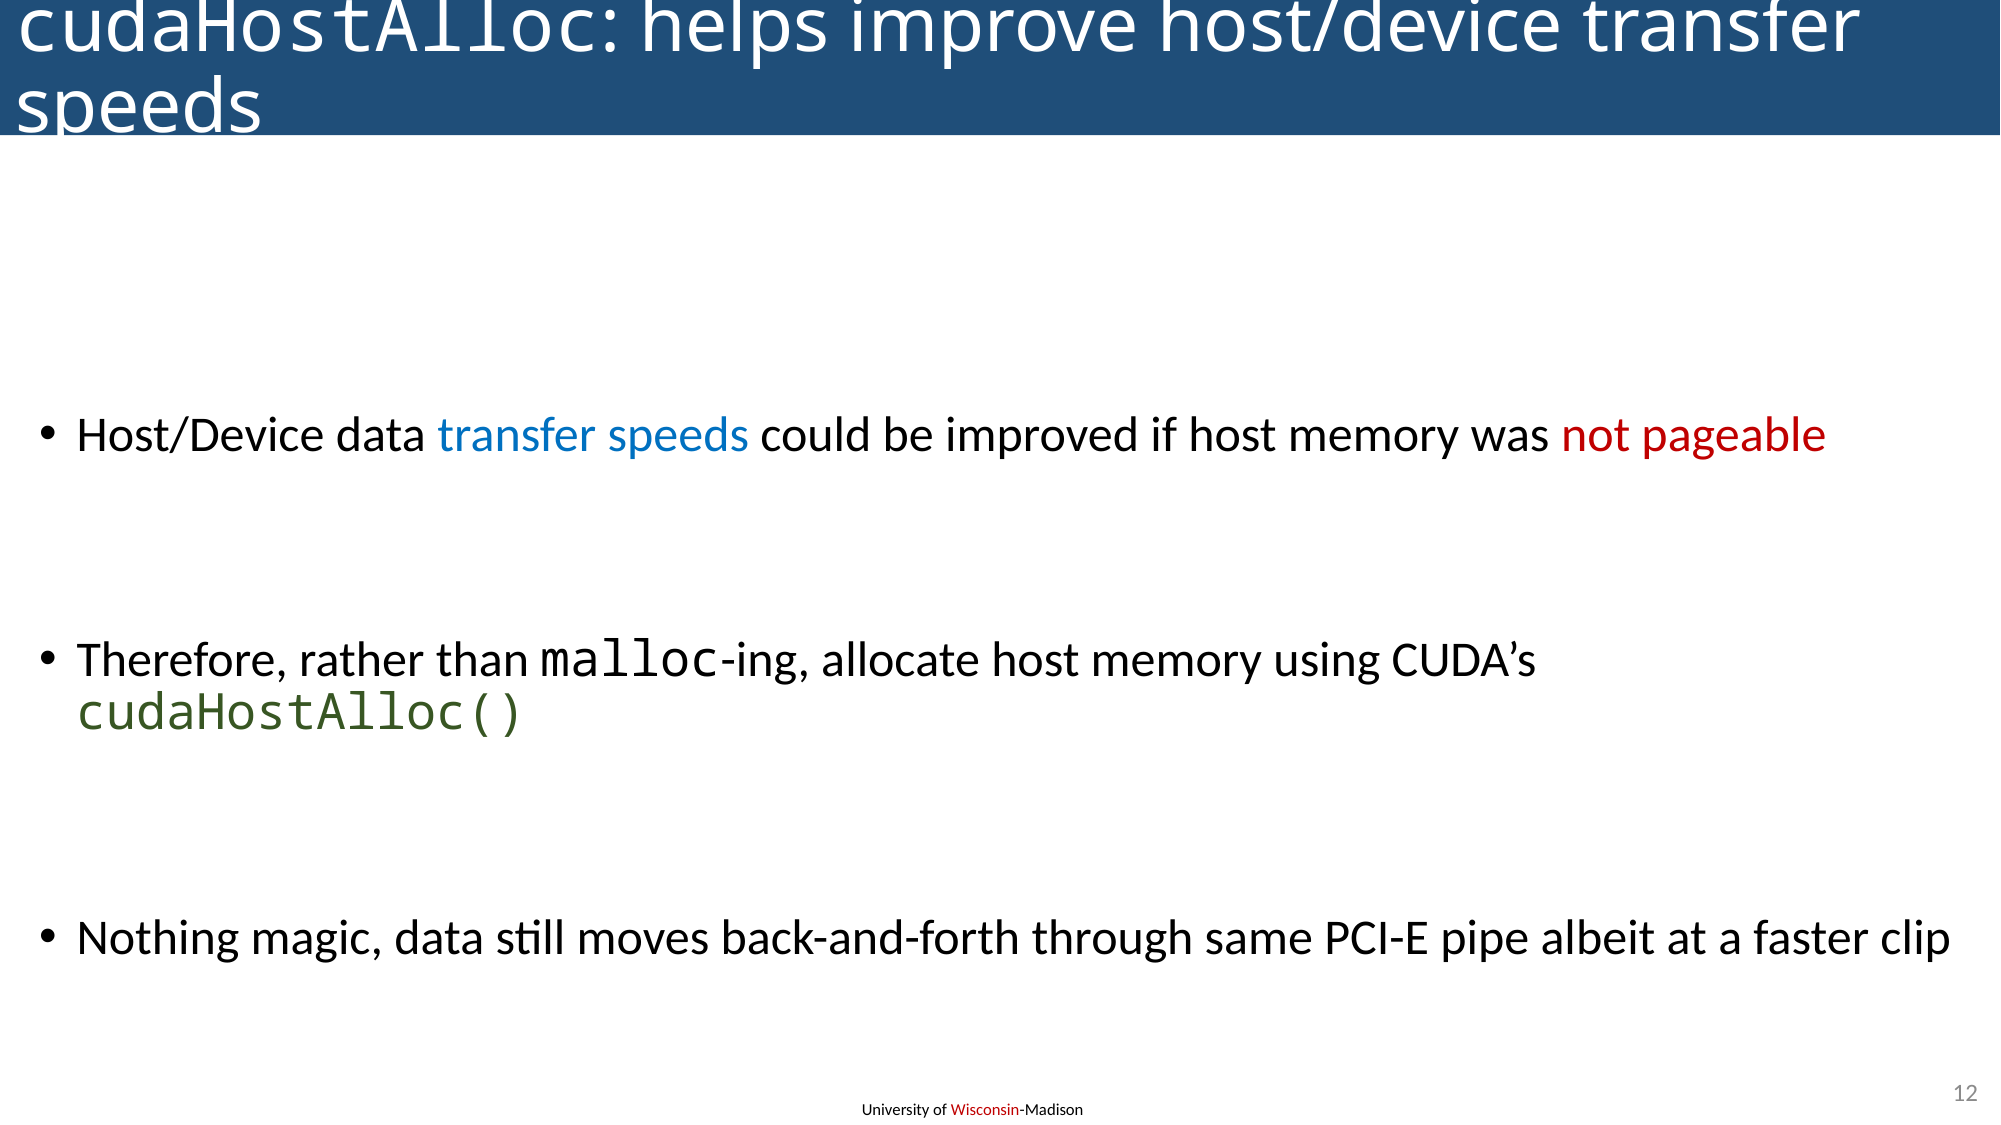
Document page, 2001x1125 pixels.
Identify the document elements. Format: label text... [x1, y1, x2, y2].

title cudaHostAlloc: helps improve host/device transfer speeds [0, 0, 2000, 136]
list Host/Device data transfer speeds could be improved if host memory was not pageable Therefore, rather than malloc-ing, allocate host memory using CUDA’s cudaHostAlloc() Nothing magic, data still moves back-and-forth through same PCI-E pipe albeit at a faster clip [24, 245, 1987, 1055]
slide_number 12 [1879, 1069, 1994, 1114]
